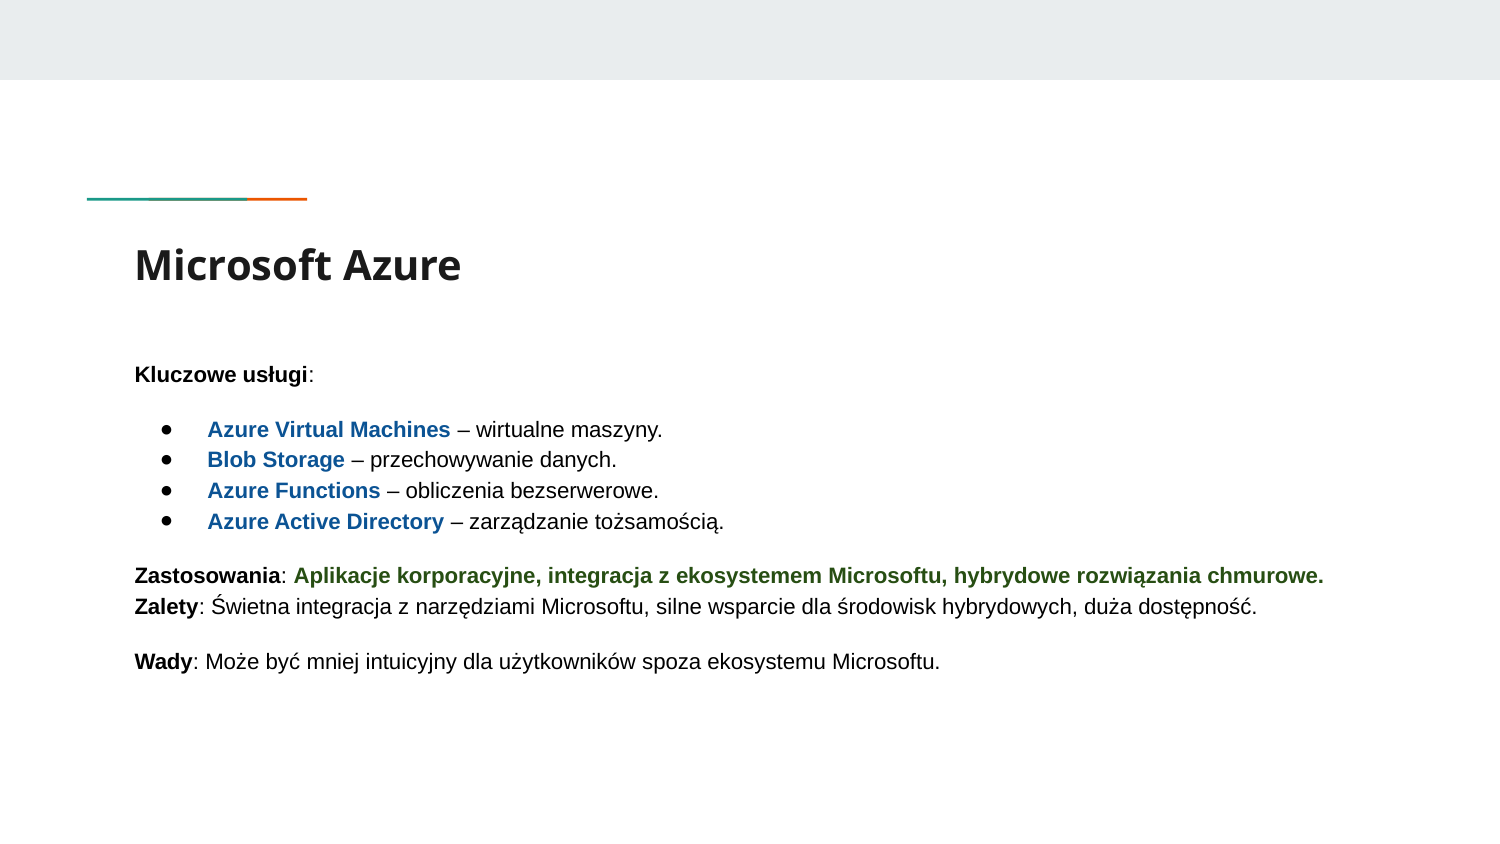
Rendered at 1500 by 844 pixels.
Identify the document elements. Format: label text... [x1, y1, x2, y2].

list Kluczowe usługi: Azure Virtual Machines – wirtualne maszyny. Blob Storage – przechowywanie danych. Azure Functions – obliczenia bezserwerowe. Azure Active Directory – zarządzanie tożsamością. Zastosowania: Aplikacje korporacyjne, integracja z ekosystemem Microsoftu, hybrydowe rozwiązania chmurowe. Zalety: Świetna integracja z narzędziami Microsoftu, silne wsparcie dla środowisk hybrydowych, duża dostępność. Wady: Może być mniej intuicyjny dla użytkowników spoza ekosystemu Microsoftu. [119, 341, 1381, 712]
title Microsoft Azure [119, 216, 1381, 305]
